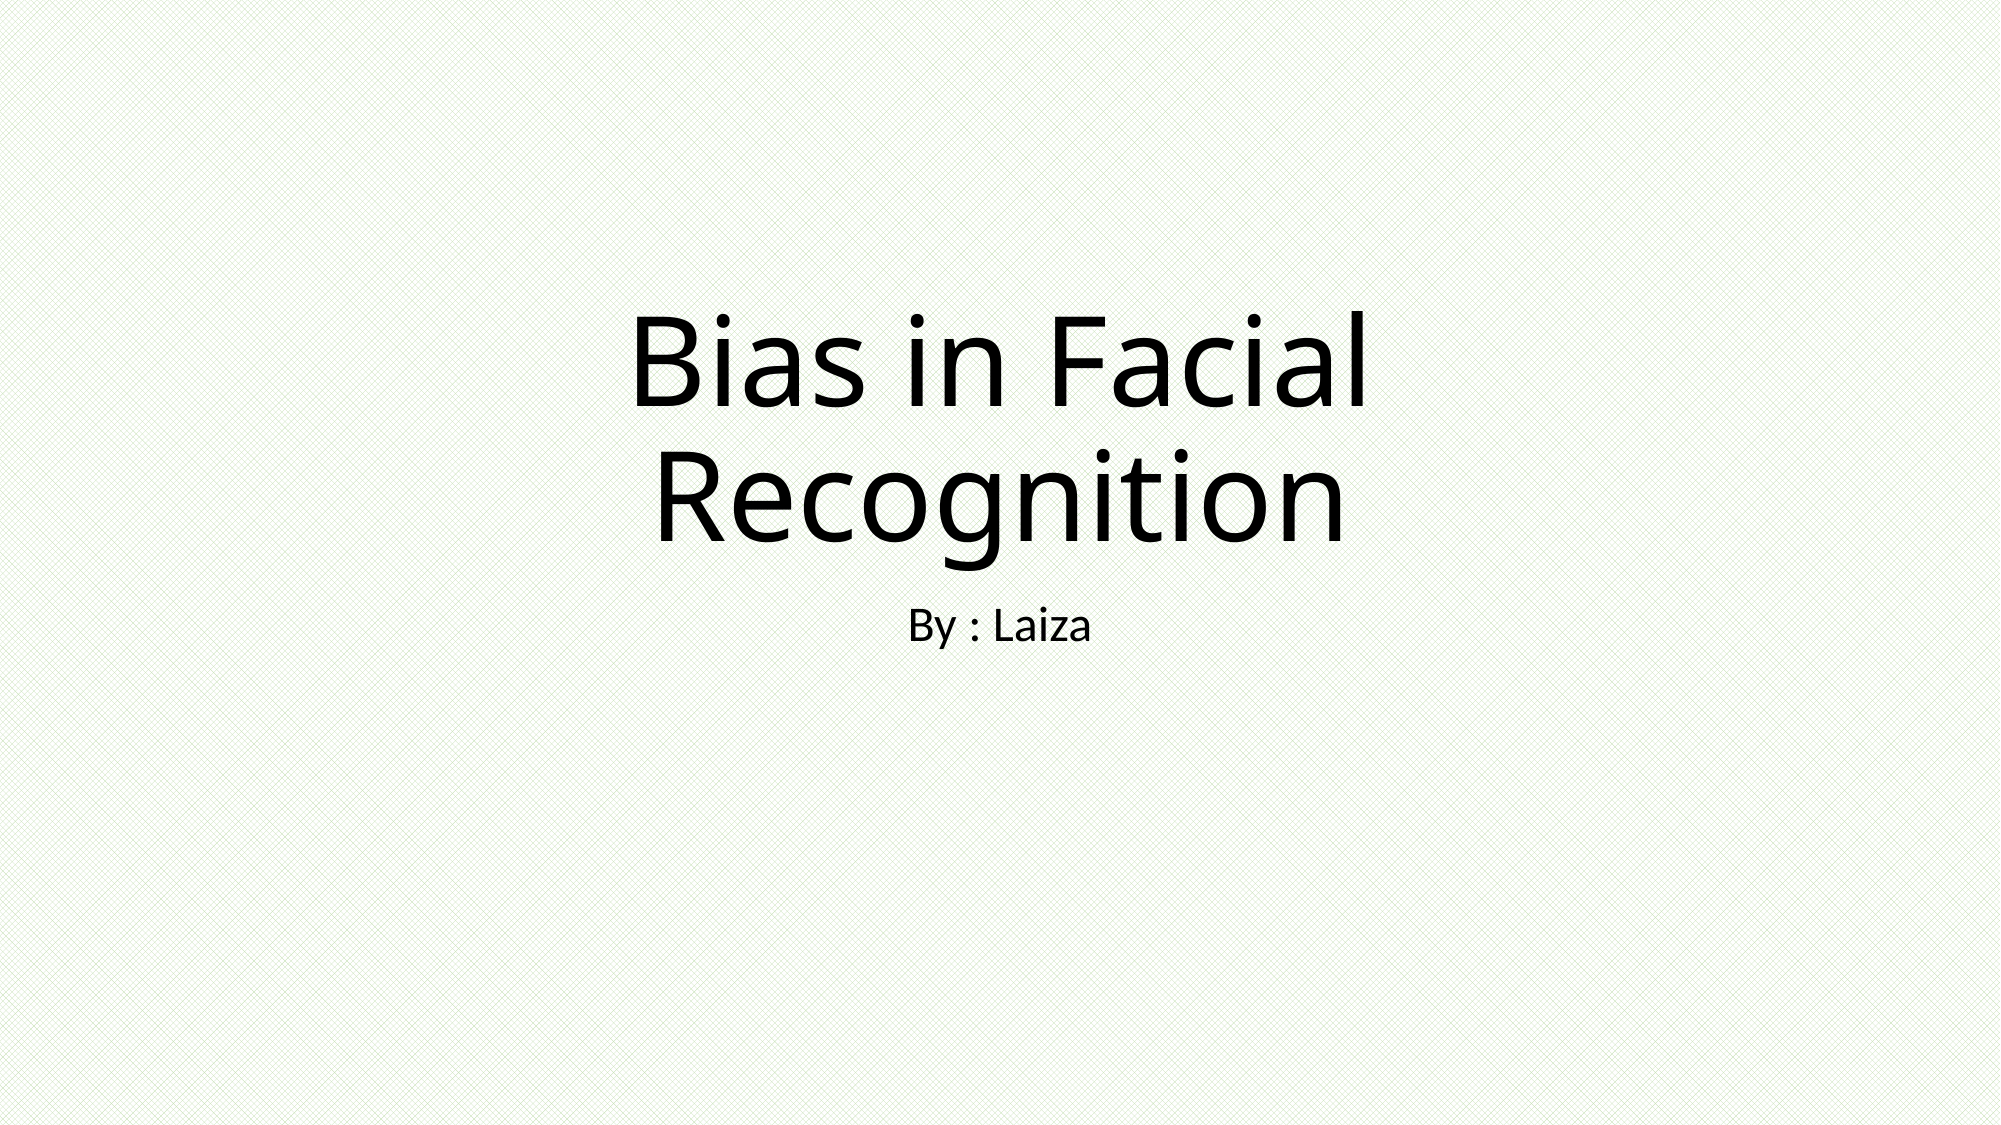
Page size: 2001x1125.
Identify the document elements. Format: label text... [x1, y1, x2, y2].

subtitle By : Laiza [249, 590, 1750, 863]
title Bias in Facial Recognition [249, 184, 1750, 576]
